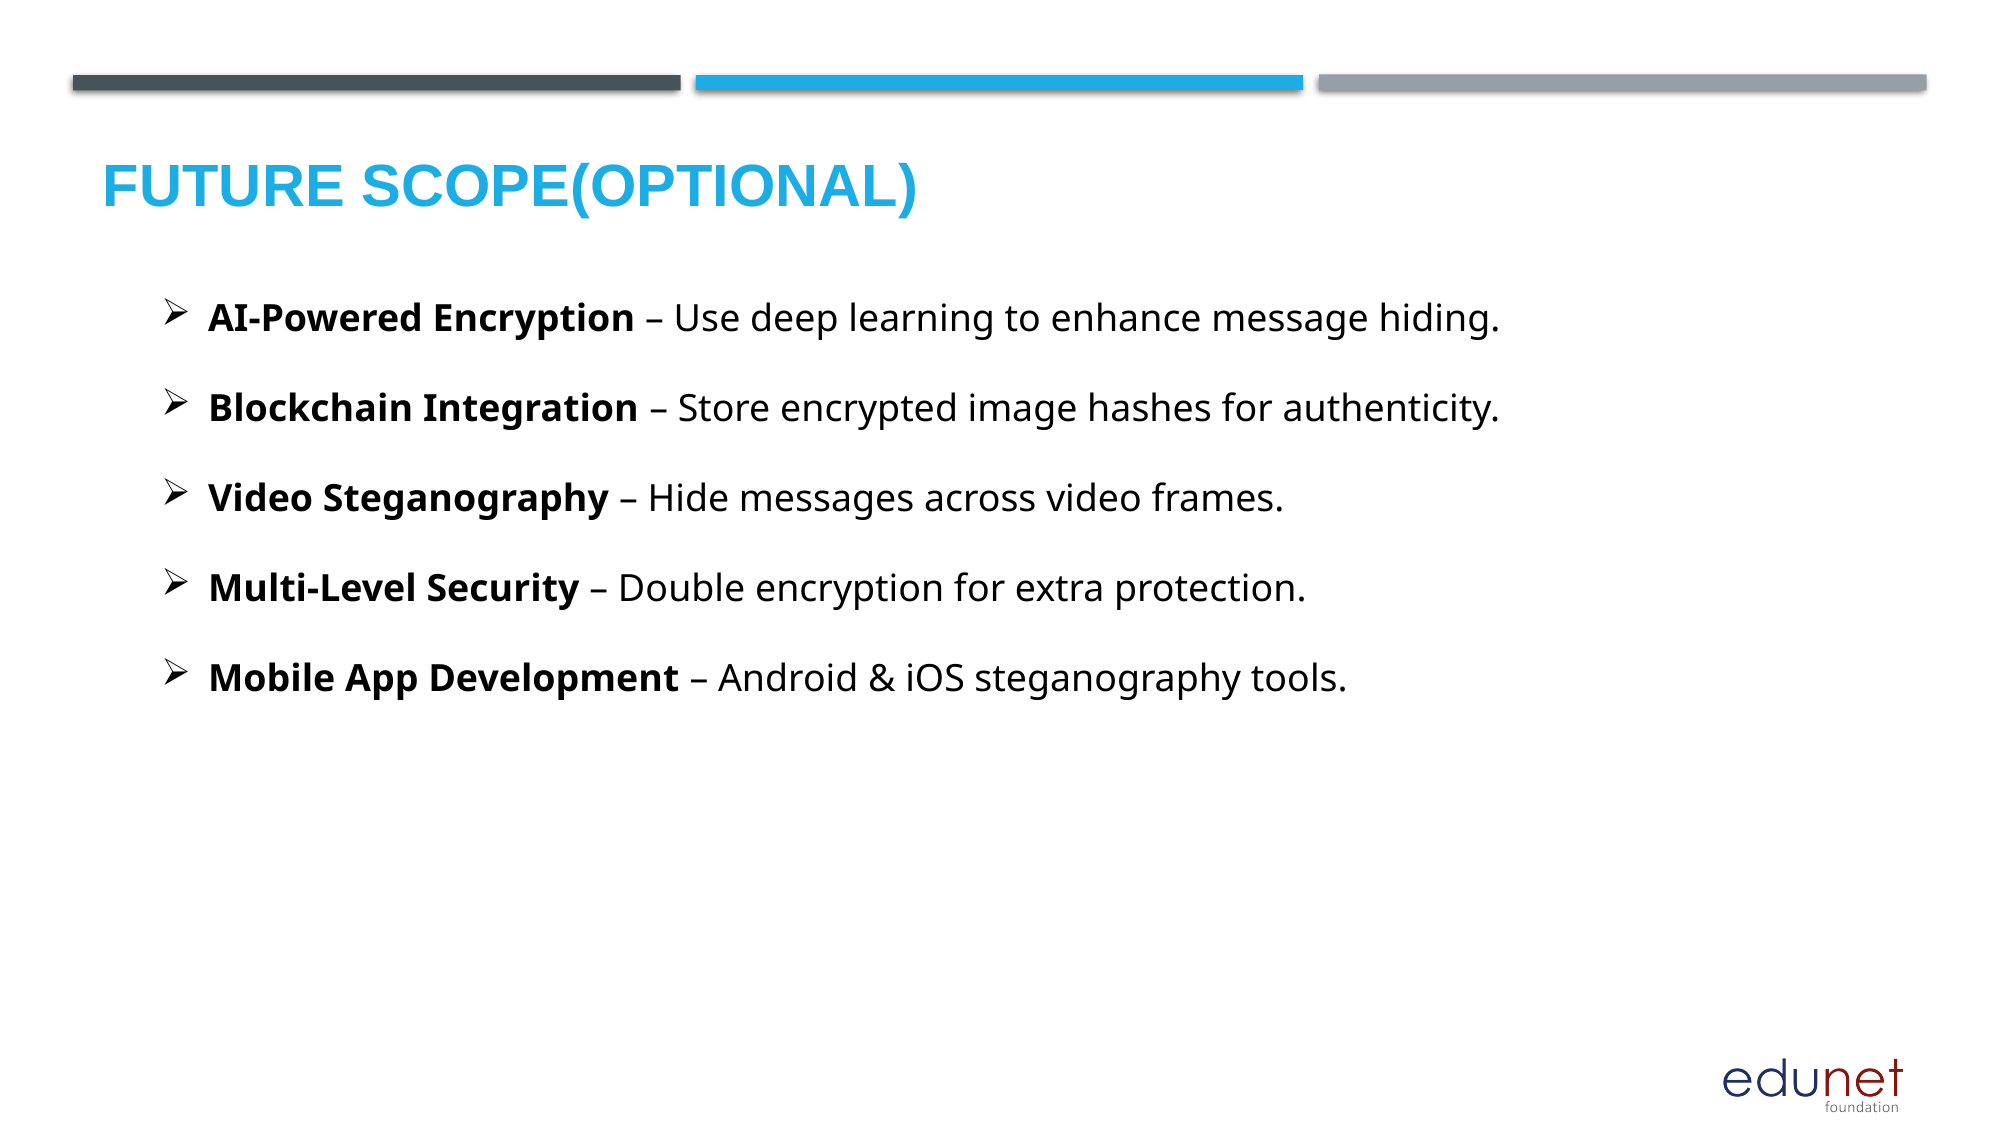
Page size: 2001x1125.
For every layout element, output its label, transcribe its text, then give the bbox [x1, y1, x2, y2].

text_box Future scope(optional) [87, 138, 1898, 226]
picture [1719, 1056, 1905, 1116]
text_box AI-Powered Encryption – Use deep learning to enhance message hiding. Blockchain Integration – Store encrypted image hashes for authenticity. Video Steganography – Hide messages across video frames. Multi-Level Security – Double encryption for extra protection. Mobile App Development – Android & iOS steganography tools. [146, 241, 1679, 707]
